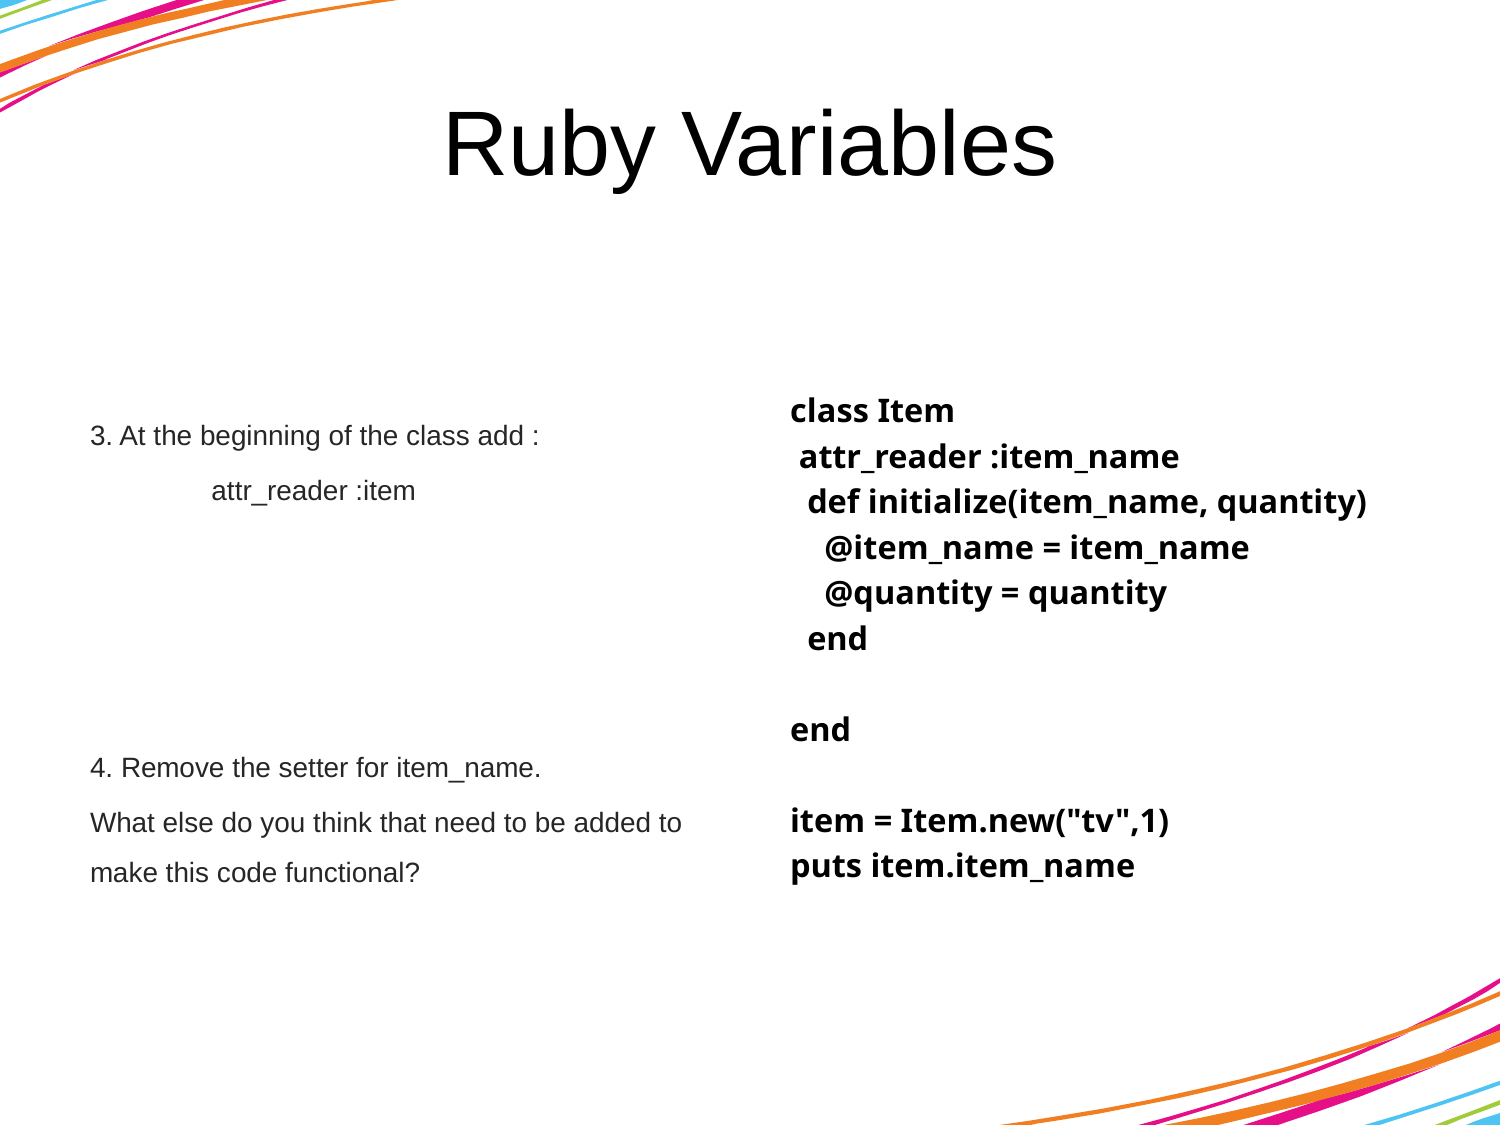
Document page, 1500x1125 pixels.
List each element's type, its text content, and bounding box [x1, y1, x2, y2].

title Ruby Variables [75, 45, 1425, 233]
list 3. At the beginning of the class add : attr_reader :item 4. Remove the setter for item_name. What else do you think that need to be added to make this code functional? [75, 393, 745, 901]
text_box class Item attr_reader :item_name def initialize(item_name, quantity) @item_name = item_name @quantity = quantity end end item = Item.new("tv",1) puts item.item_name [778, 384, 1425, 891]
